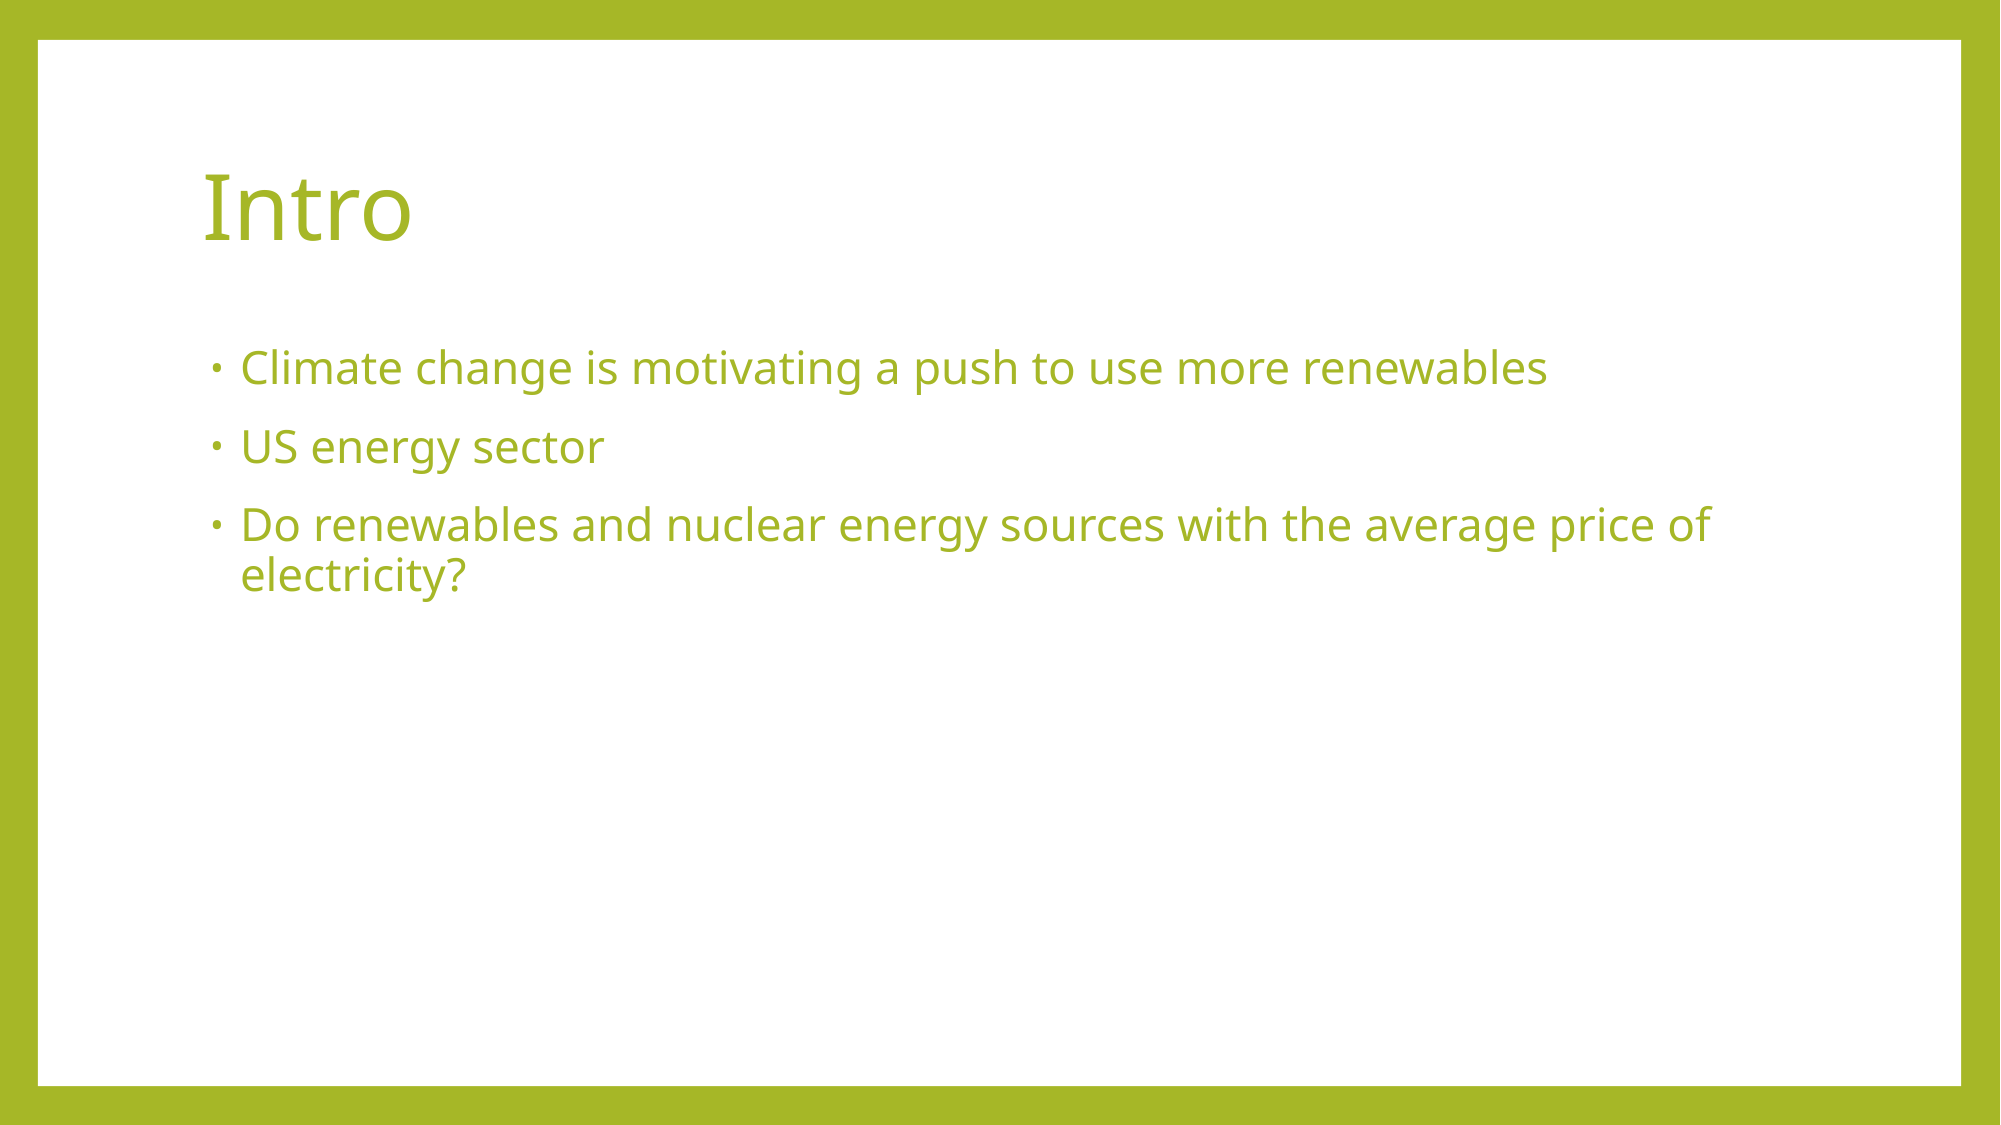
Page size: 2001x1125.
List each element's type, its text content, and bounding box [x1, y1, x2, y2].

title Intro [187, 99, 1808, 323]
list Climate change is motivating a push to use more renewables US energy sector Do renewables and nuclear energy sources with the average price of electricity? [187, 337, 1808, 1000]
